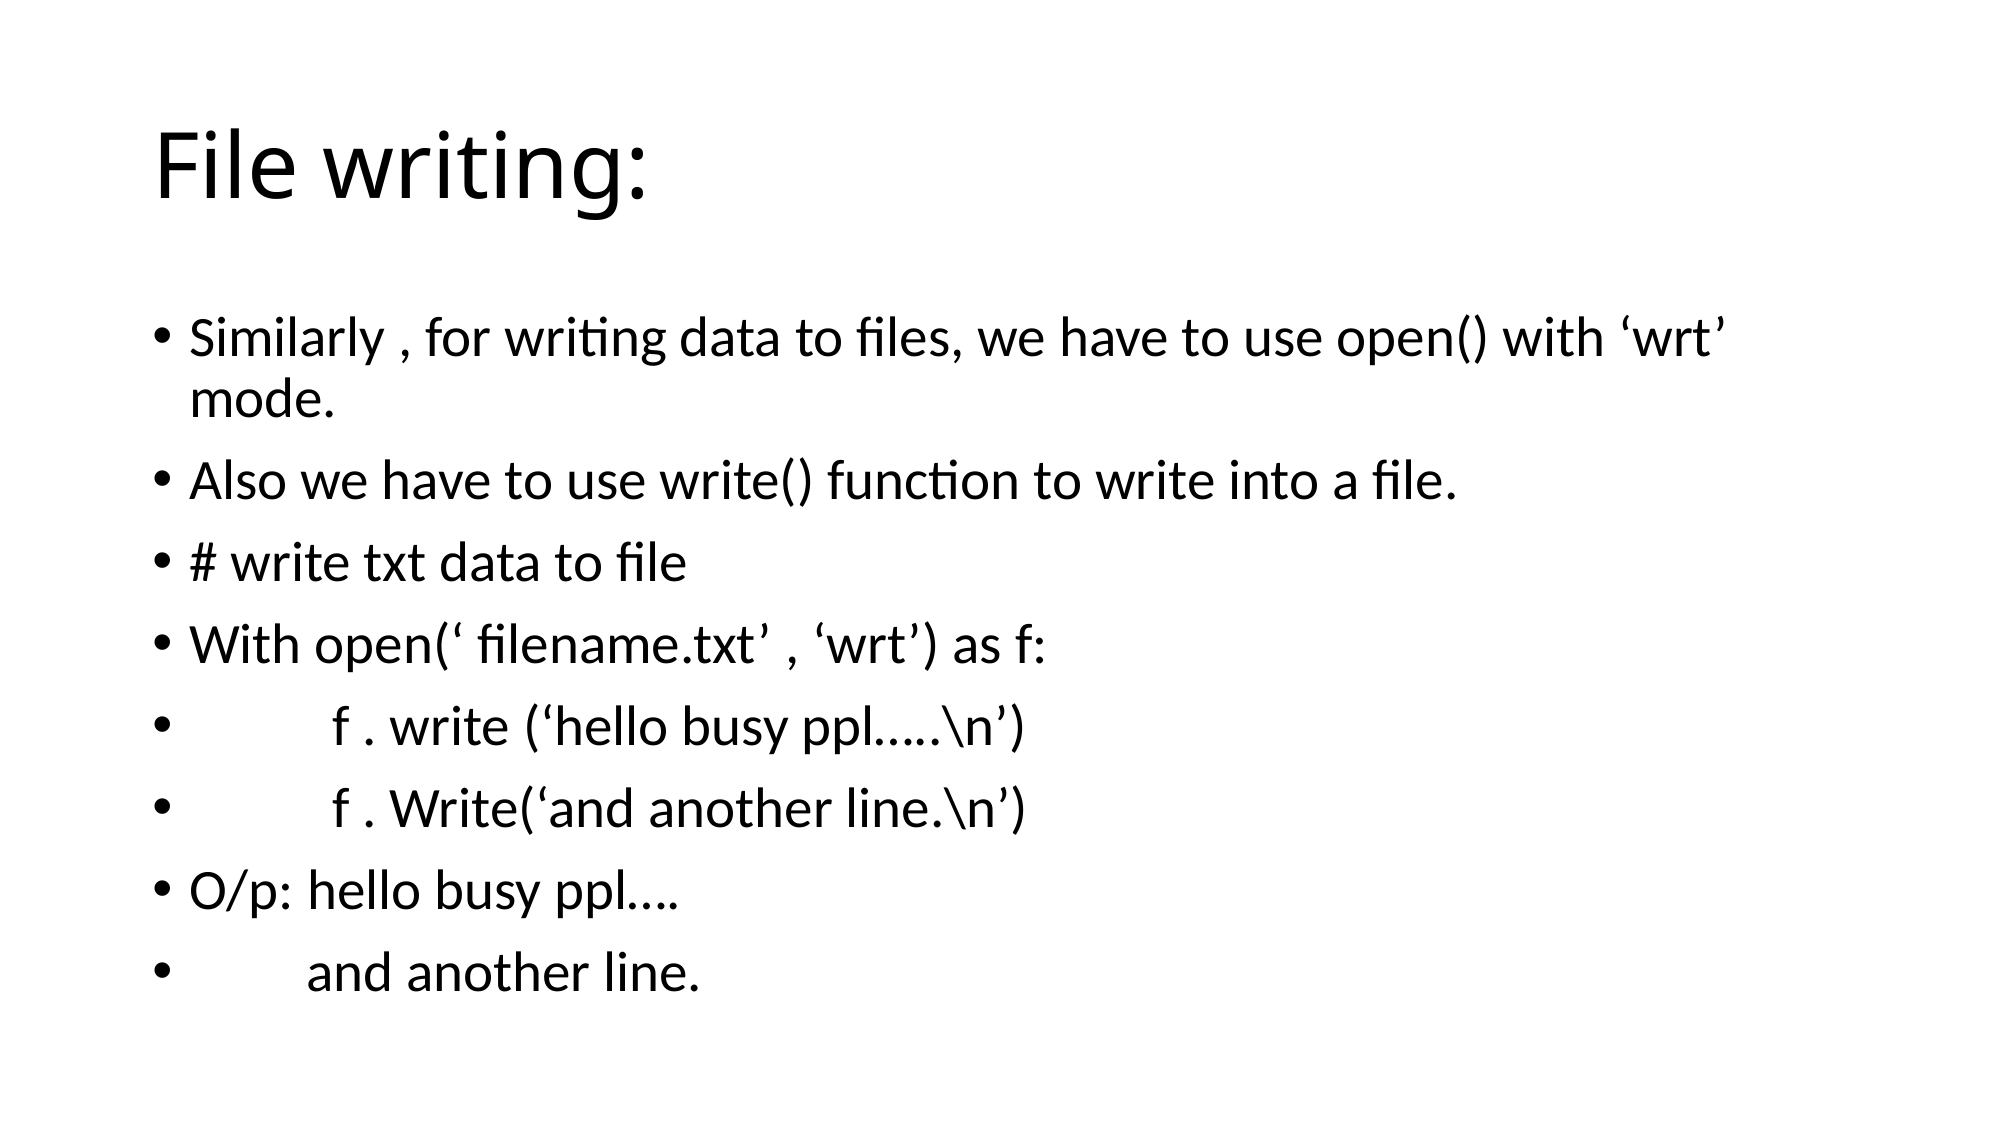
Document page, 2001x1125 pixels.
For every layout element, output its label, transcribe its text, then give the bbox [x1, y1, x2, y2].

title File writing: [137, 59, 1863, 278]
list Similarly , for writing data to files, we have to use open() with ‘wrt’ mode. Also we have to use write() function to write into a file. # write txt data to file With open(‘ filename.txt’ , ‘wrt’) as f: f . write (‘hello busy ppl…..\n’) f . Write(‘and another line.\n’) O/p: hello busy ppl…. and another line. [137, 299, 1863, 1014]
